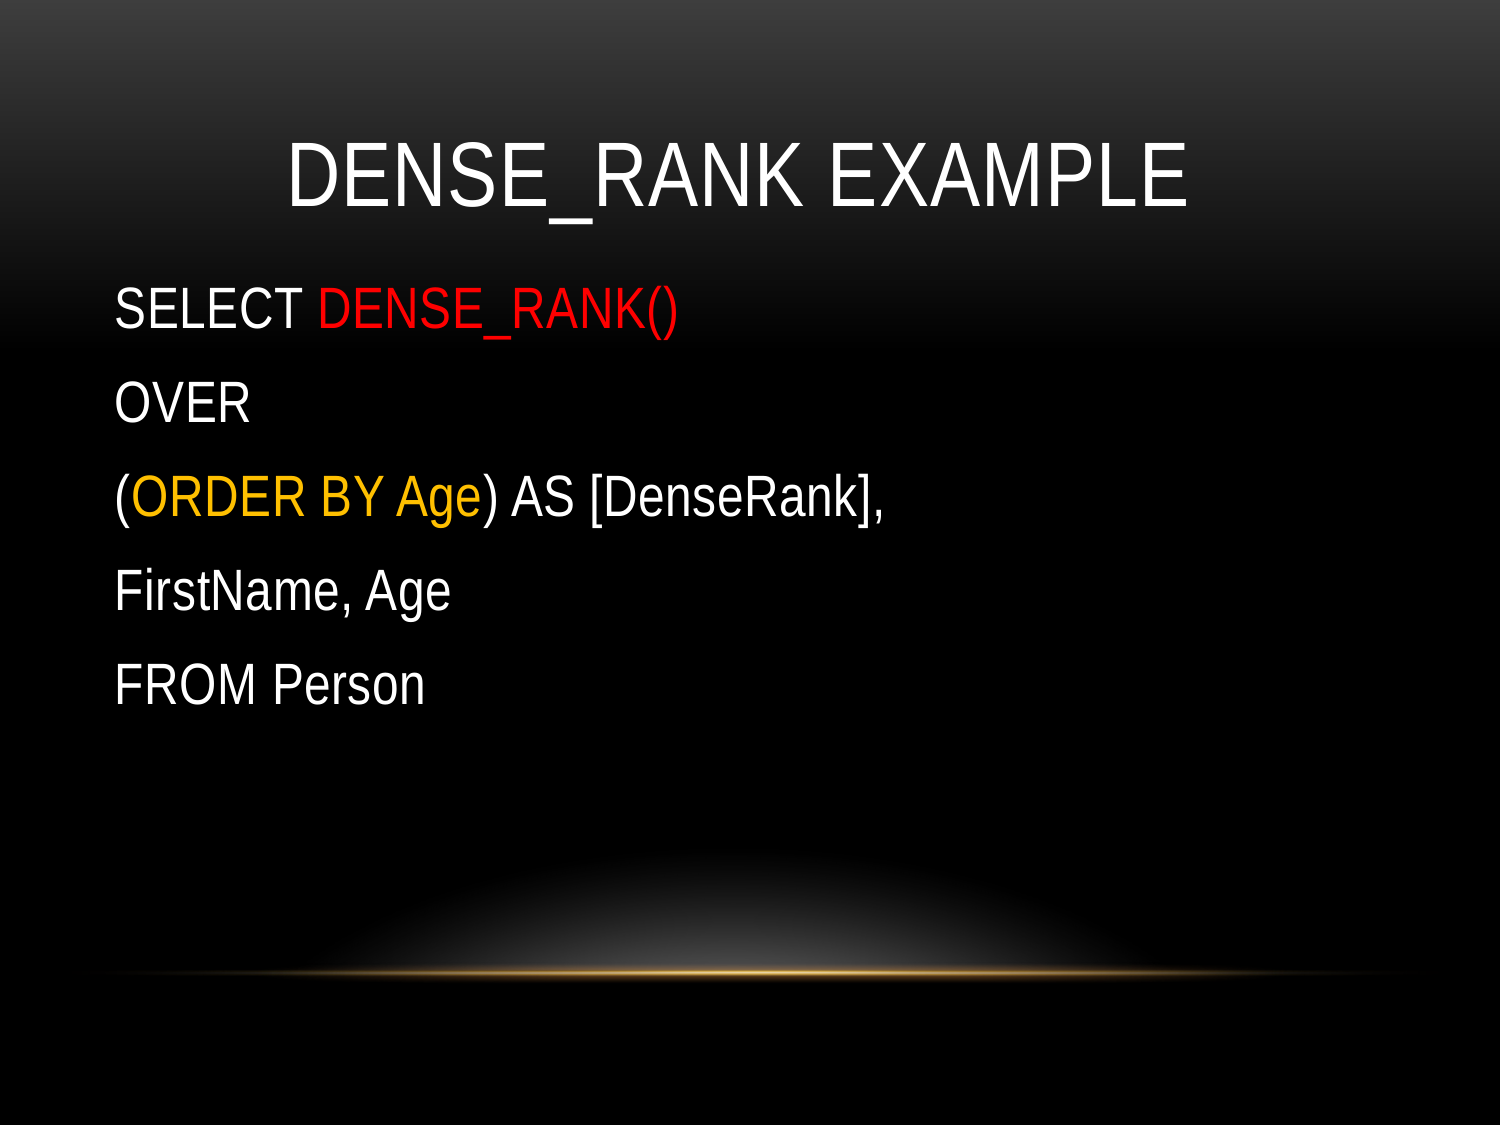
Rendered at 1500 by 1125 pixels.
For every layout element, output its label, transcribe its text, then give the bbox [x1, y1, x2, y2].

list SELECT DENSE_RANK() OVER (ORDER BY Age) AS [DenseRank], FirstName, Age FROM Person [99, 262, 1400, 938]
picture [0, 0, 1500, 1125]
title DENSE_RANK EXAMPLE [99, 45, 1400, 233]
